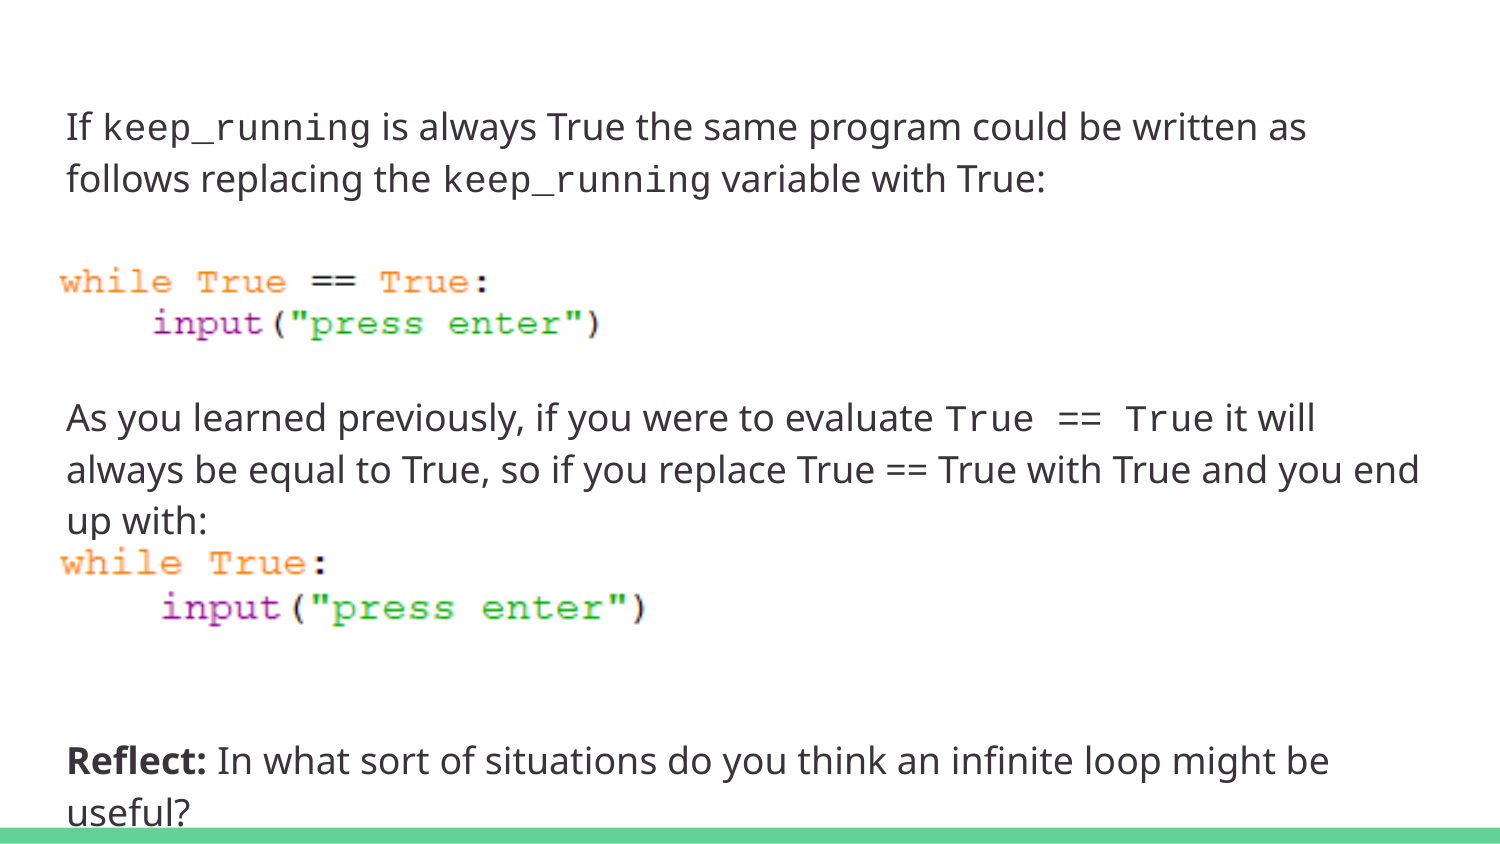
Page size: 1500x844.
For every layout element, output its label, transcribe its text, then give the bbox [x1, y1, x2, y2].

list If keep_running is always True the same program could be written as follows replacing the keep_running variable with True: As you learned previously, if you were to evaluate True == True it will always be equal to True, so if you replace True == True with True and you end up with: Reflect: In what sort of situations do you think an infinite loop might be useful? [51, 81, 1449, 642]
picture [50, 539, 660, 642]
picture [50, 263, 615, 355]
